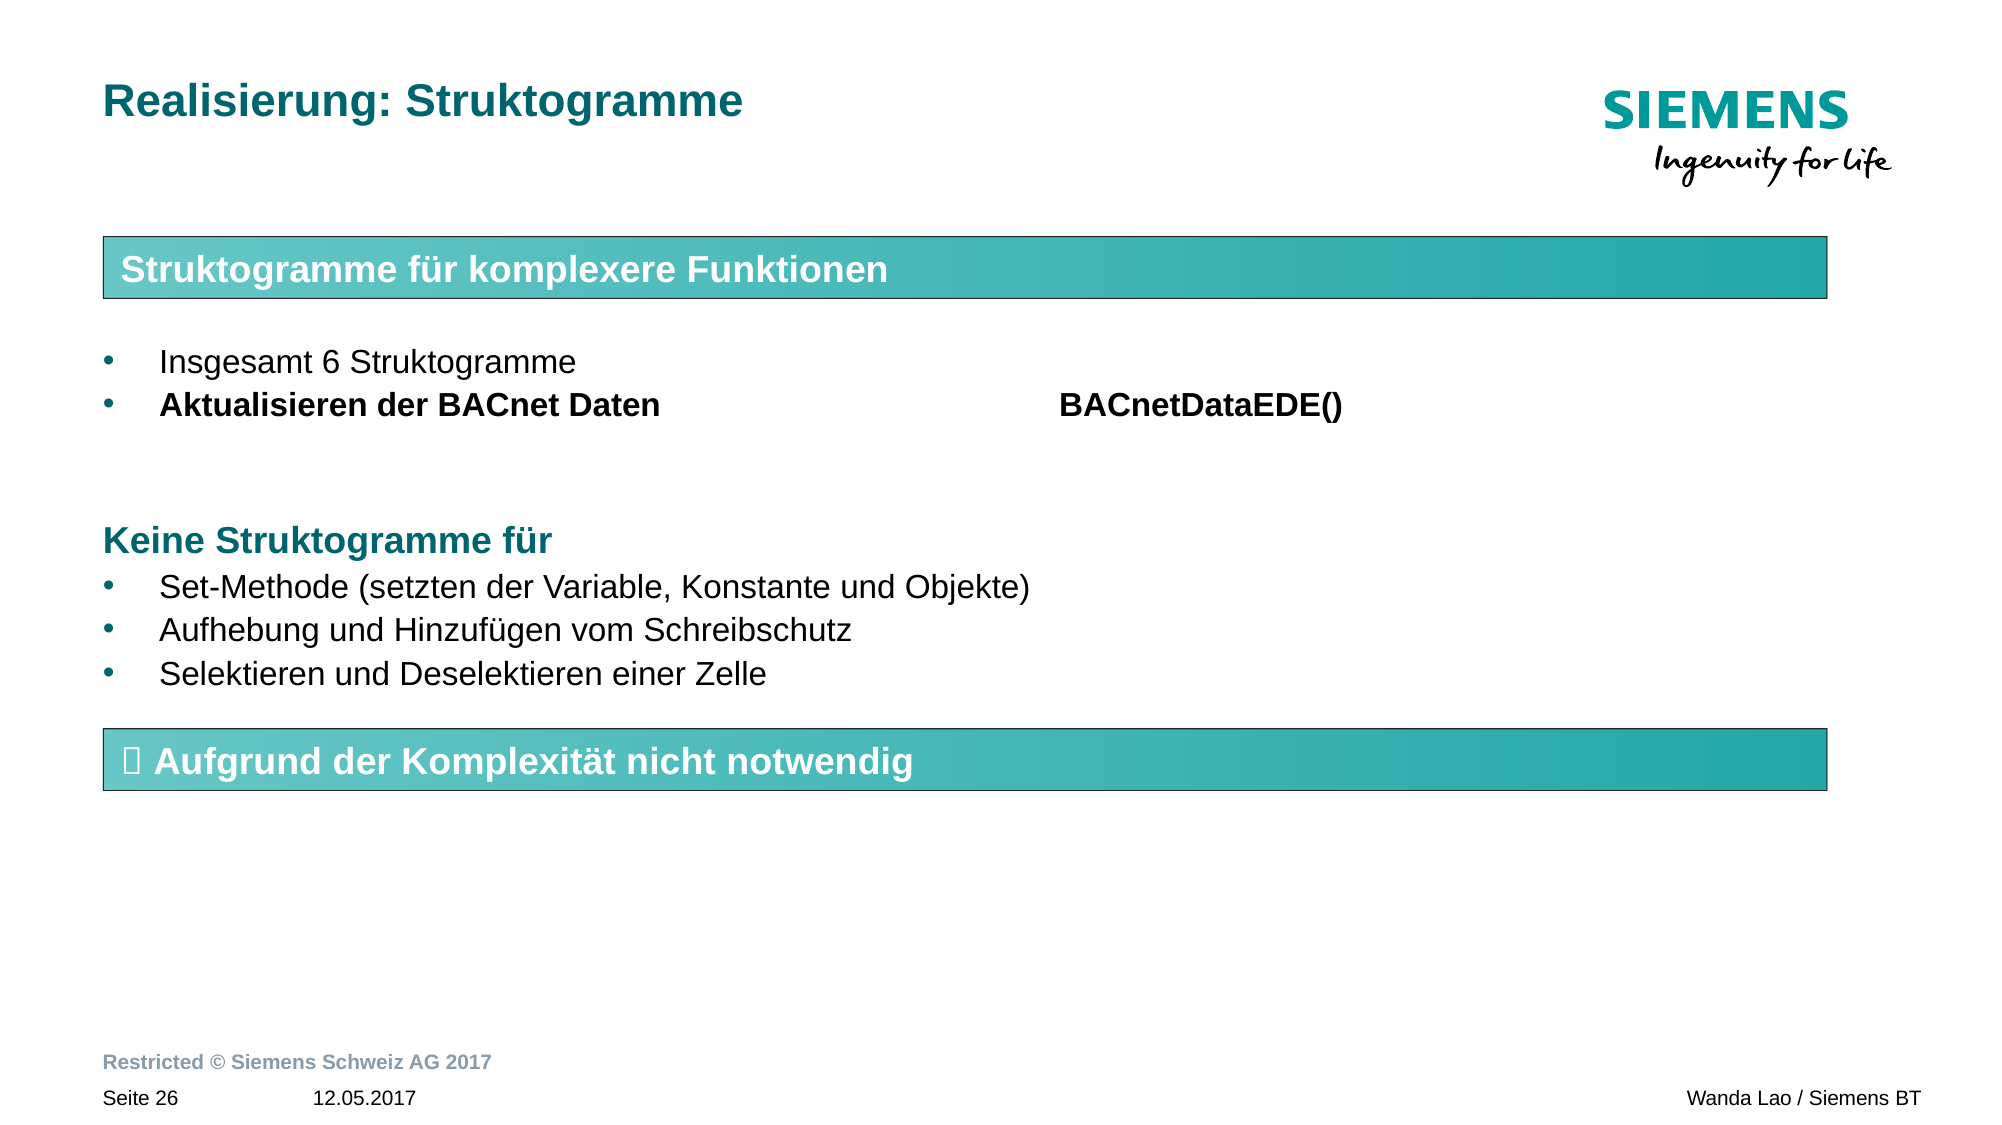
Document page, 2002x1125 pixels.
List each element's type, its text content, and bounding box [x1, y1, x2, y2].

list Insgesamt 6 Struktogramme Aktualisieren der BACnet Daten BACnetDataEDE() Keine Struktogramme für Set-Methode (setzten der Variable, Konstante und Objekte) Aufhebung und Hinzufügen vom Schreibschutz Selektieren und Deselektieren einer Zelle [102, 207, 1887, 1016]
title Realisierung: Struktogramme [0, 0, 2001, 237]
text_box  Aufgrund der Komplexität nicht notwendig [102, 728, 1828, 791]
text_box Struktogramme für komplexere Funktionen [102, 236, 1828, 299]
